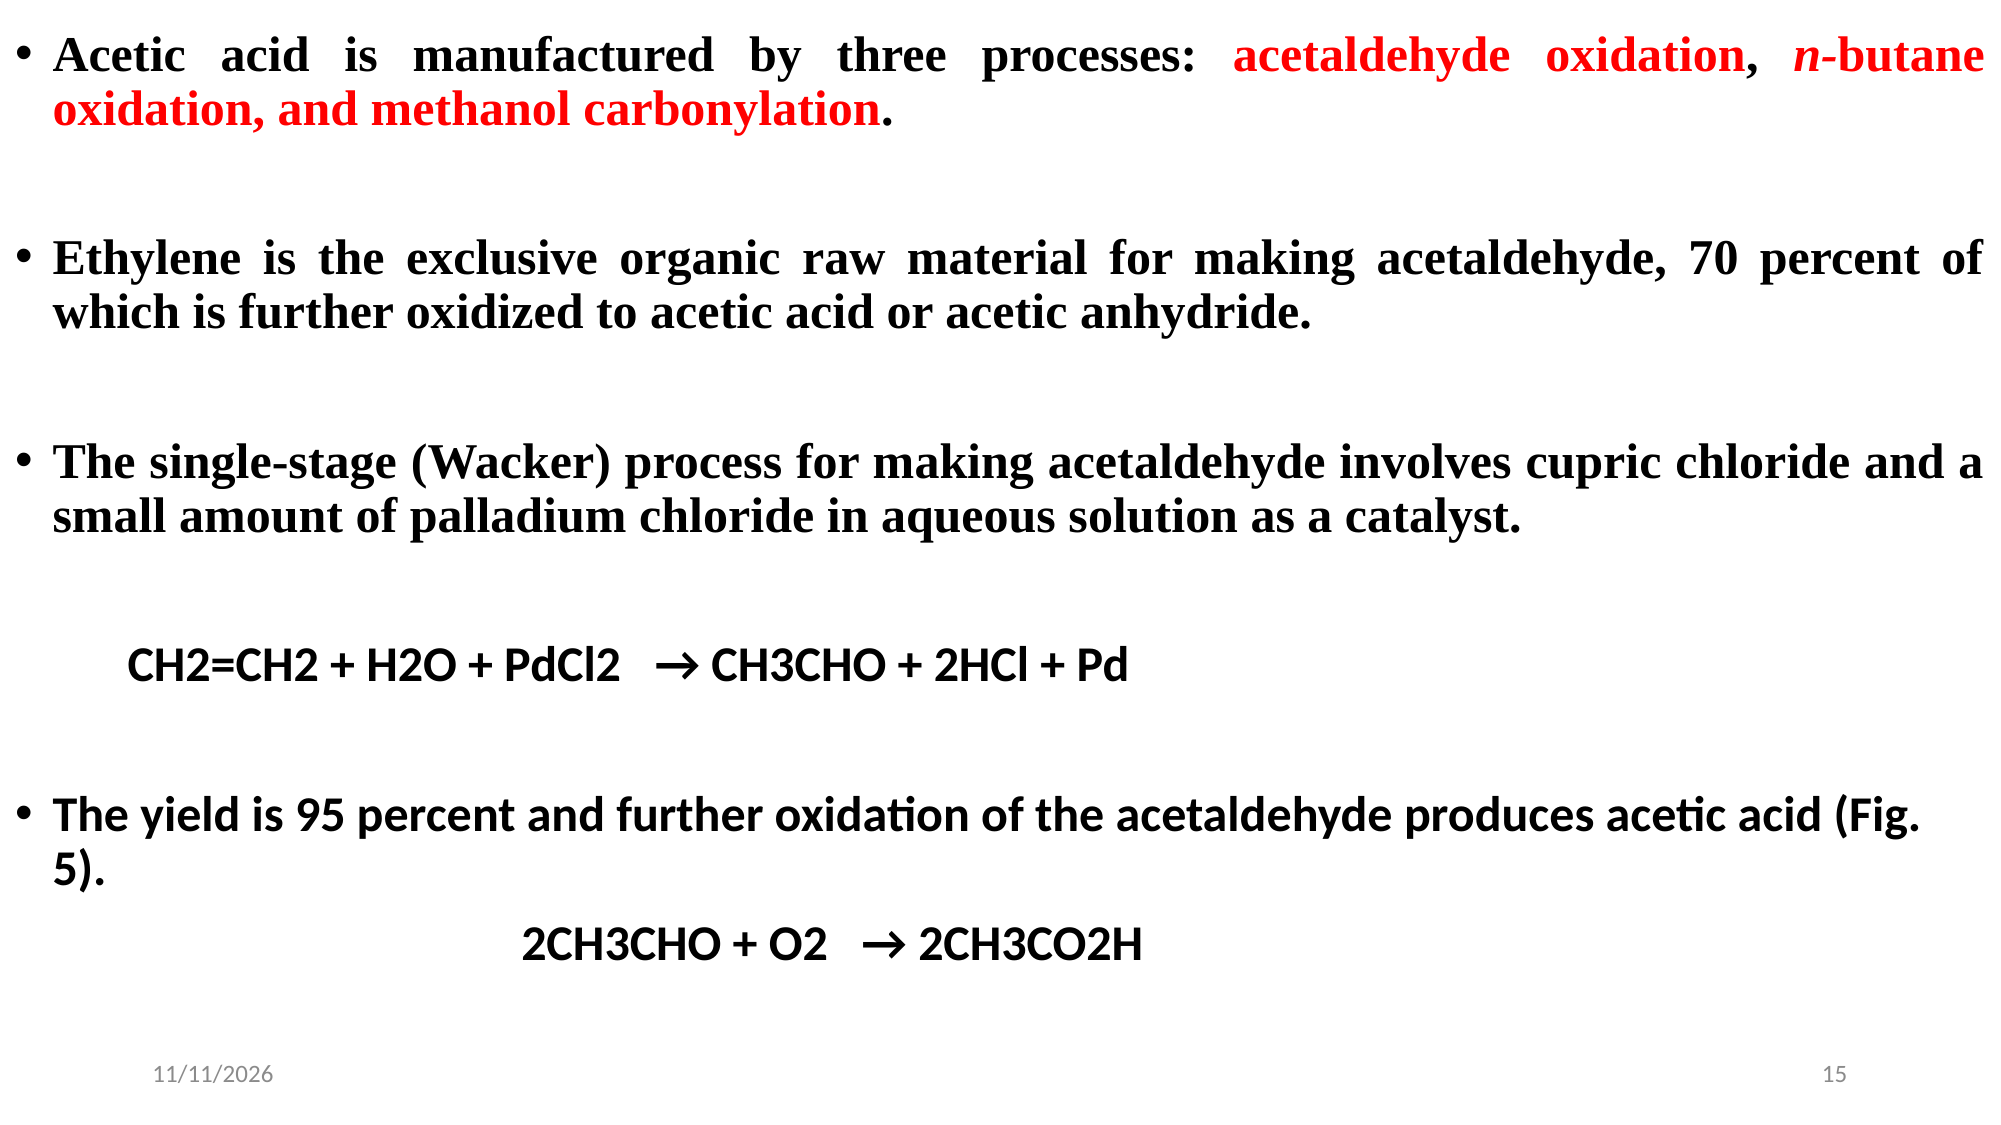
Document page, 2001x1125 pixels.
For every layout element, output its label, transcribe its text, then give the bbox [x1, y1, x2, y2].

list Acetic acid is manufactured by three processes: acetaldehyde oxidation, n-butane oxidation, and methanol carbonylation. Ethylene is the exclusive organic raw material for making acetaldehyde, 70 percent of which is further oxidized to acetic acid or acetic anhydride. The single-stage (Wacker) process for making acetaldehyde involves cupric chloride and a small amount of palladium chloride in aqueous solution as a catalyst. CH2=CH2 + H2O + PdCl2 → CH3CHO + 2HCl + Pd The yield is 95 percent and further oxidation of the acetaldehyde produces acetic acid (Fig. 5). 2CH3CHO + O2 → 2CH3CO2H [0, 20, 2000, 1125]
slide_number 15 [1412, 1042, 1863, 1103]
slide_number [137, 1042, 588, 1103]
